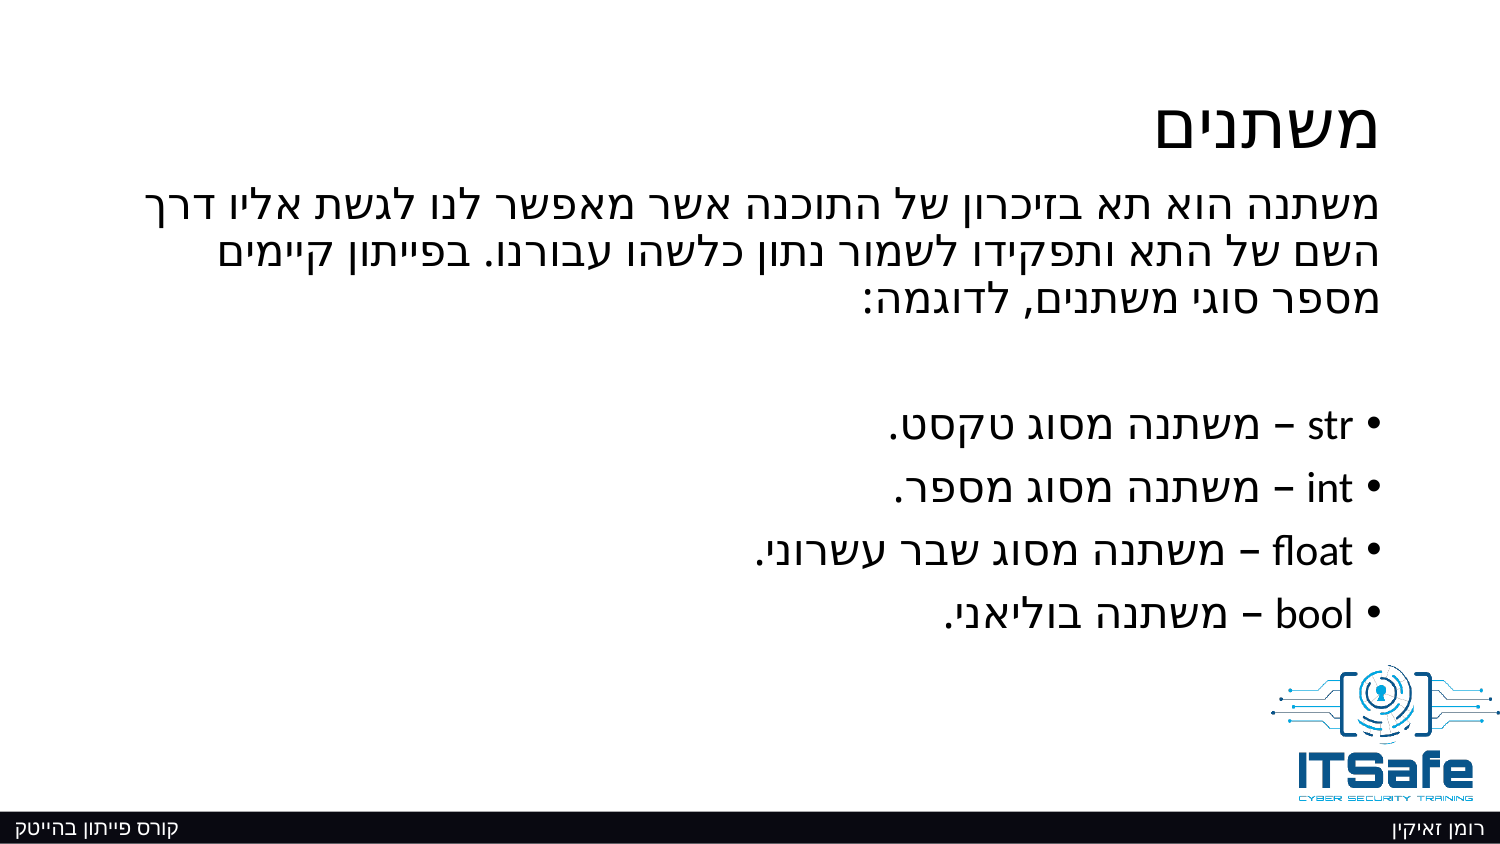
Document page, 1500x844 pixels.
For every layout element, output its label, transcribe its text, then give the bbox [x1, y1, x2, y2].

title משתנים [103, 44, 1397, 173]
list משתנה הוא תא בזיכרון של התוכנה אשר מאפשר לנו לגשת אליו דרך השם של התא ותפקידו לשמור נתון כלשהו עבורנו. בפייתון קיימים מספר סוגי משתנים, לדוגמה: str – משתנה מסוג טקסט. int – משתנה מסוג מספר. float – משתנה מסוג שבר עשרוני. bool – משתנה בוליאני. [103, 173, 1397, 710]
picture [1271, 665, 1500, 801]
